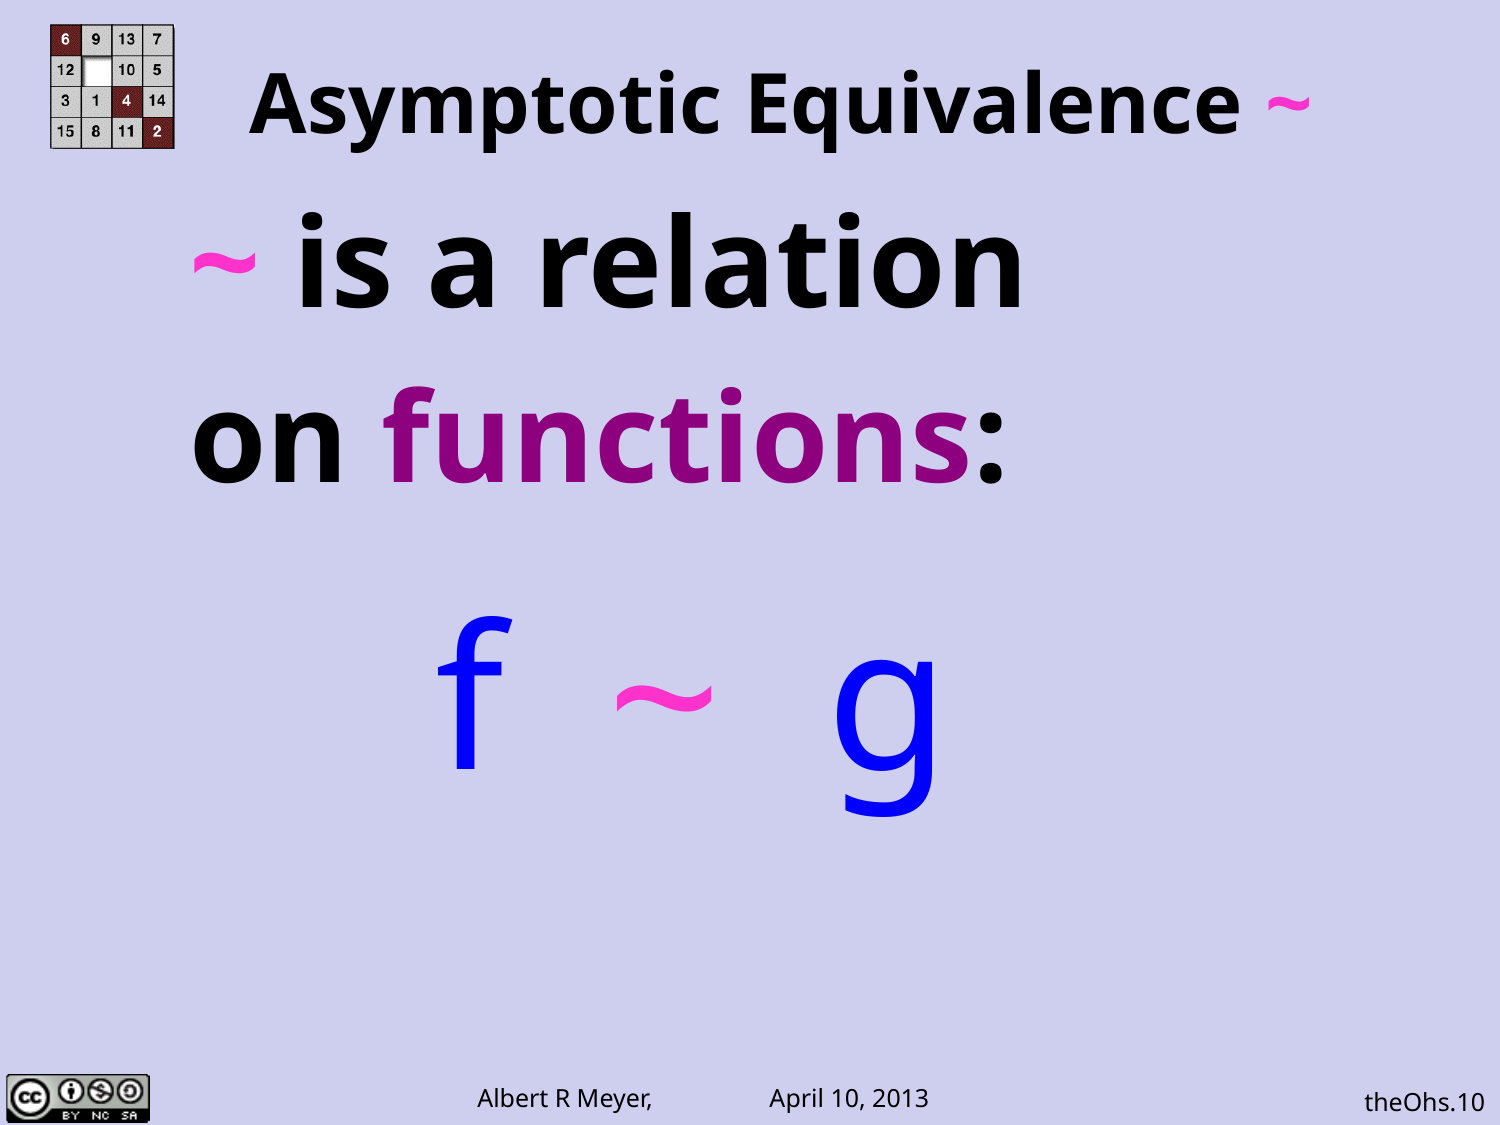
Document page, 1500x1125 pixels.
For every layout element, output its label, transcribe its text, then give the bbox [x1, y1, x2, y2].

picture [50, 24, 175, 149]
text_box f ~ g [212, 562, 1250, 818]
title Asymptotic Equivalence ~ [187, 24, 1376, 176]
picture [6, 1074, 150, 1123]
text_box ~ is a relation on functions: f(n) ~ g(n) [174, 174, 1300, 850]
